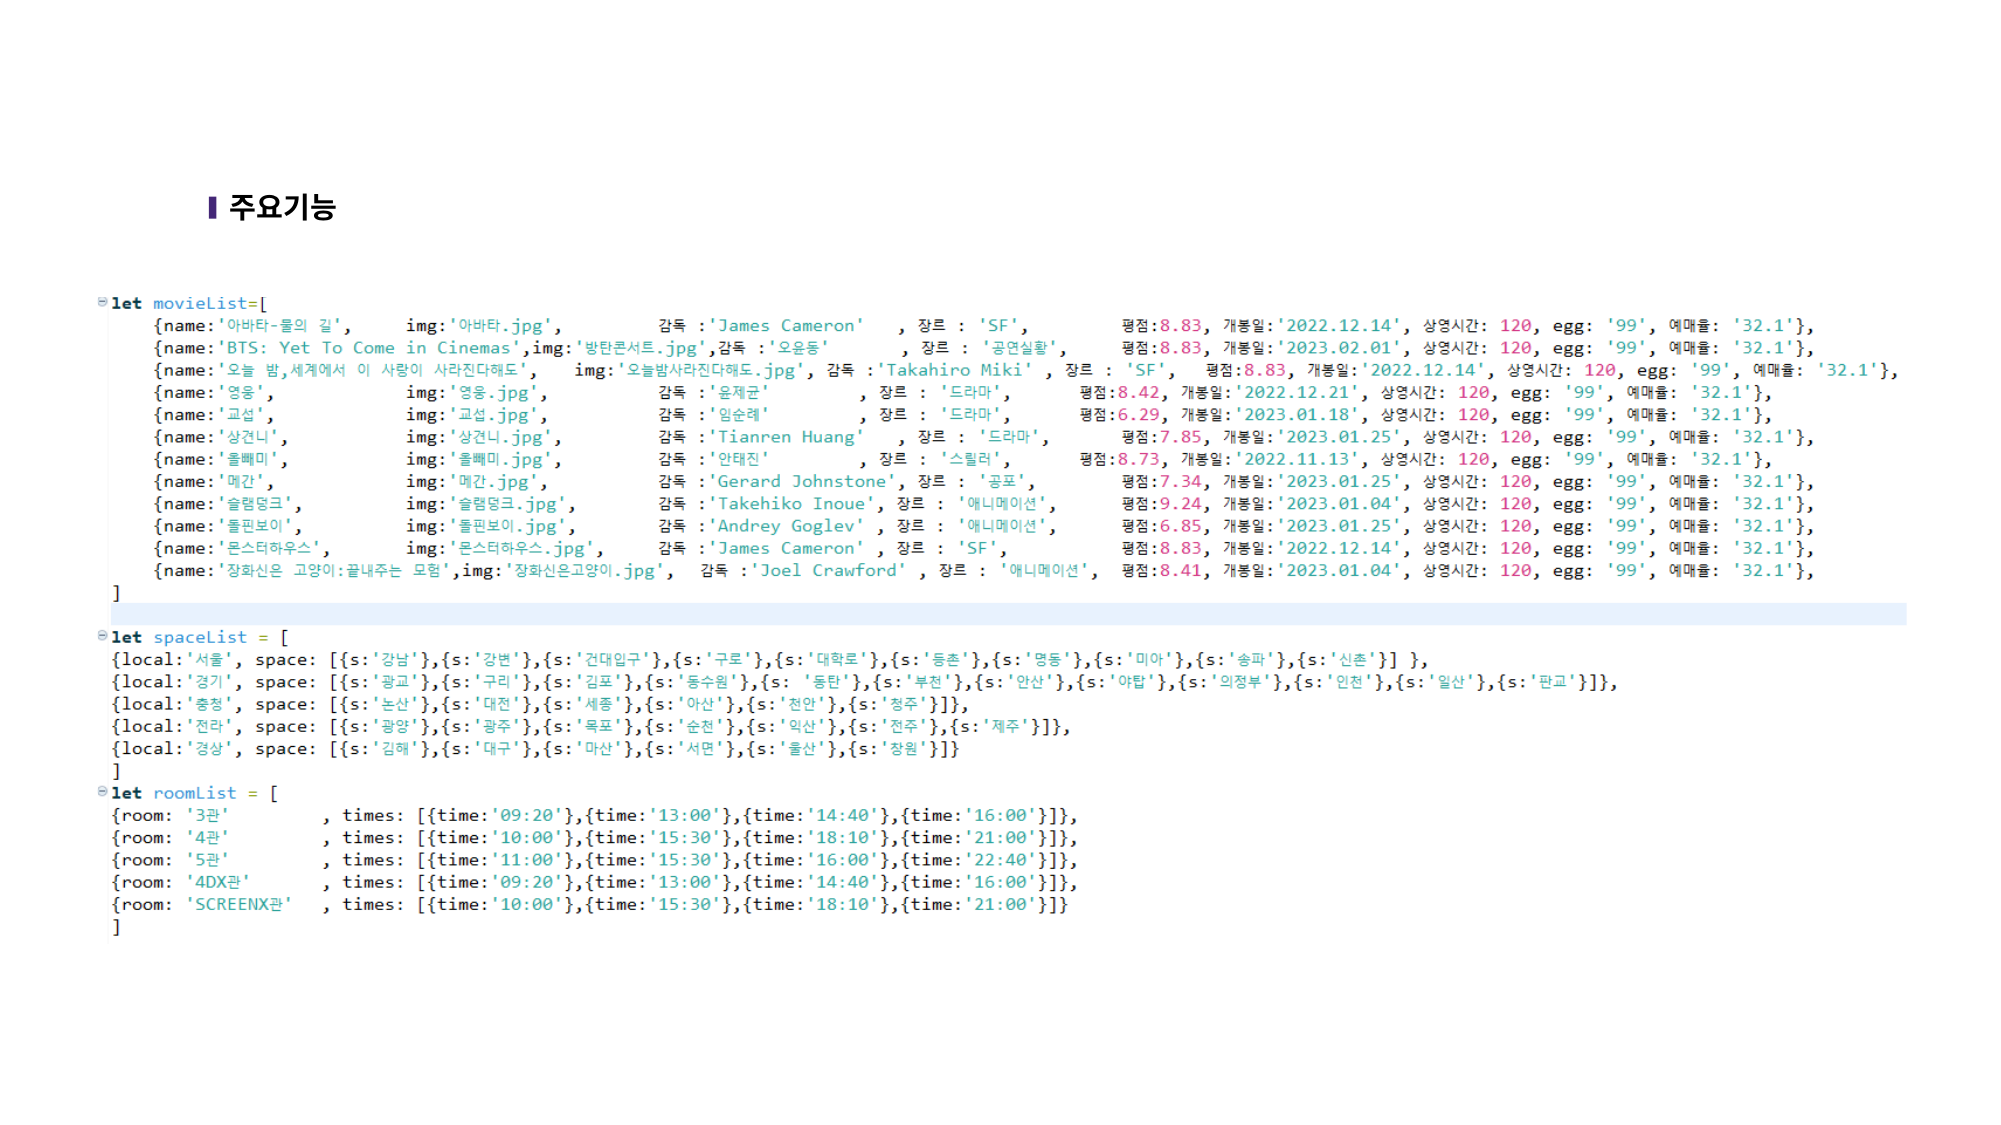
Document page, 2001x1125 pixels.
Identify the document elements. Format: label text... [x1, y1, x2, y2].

picture [97, 297, 1907, 944]
text_box 주요기능 [214, 182, 353, 233]
text_box [208, 196, 214, 220]
